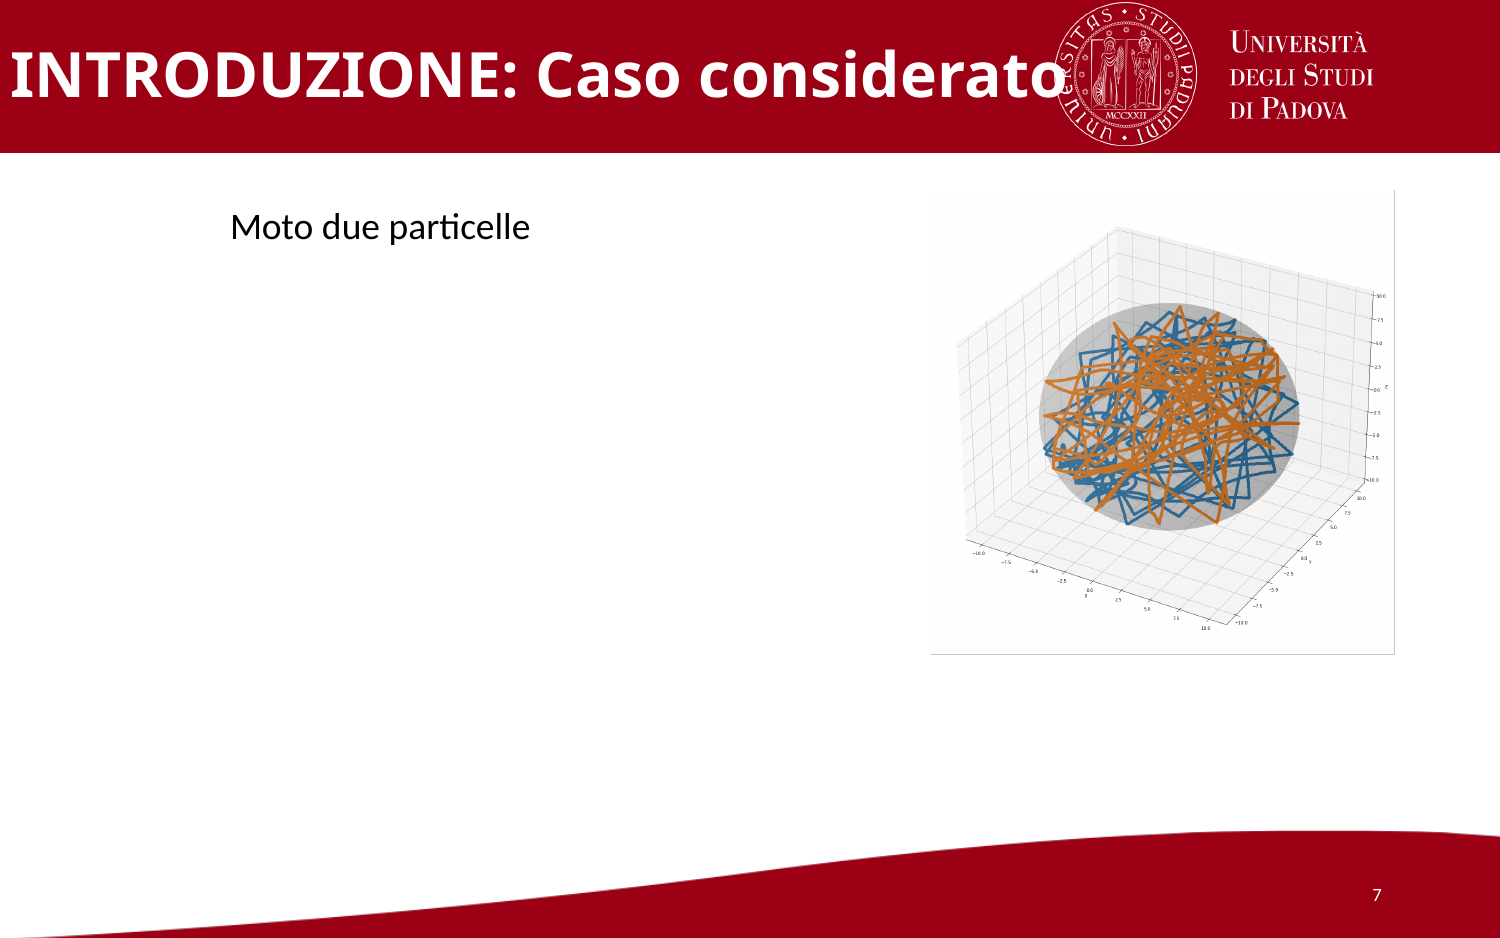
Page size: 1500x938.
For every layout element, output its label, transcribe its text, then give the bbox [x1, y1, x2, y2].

picture [0, 830, 1500, 938]
picture [928, 187, 1397, 657]
text_box Moto due particelle [215, 194, 928, 255]
picture [0, 0, 1500, 153]
